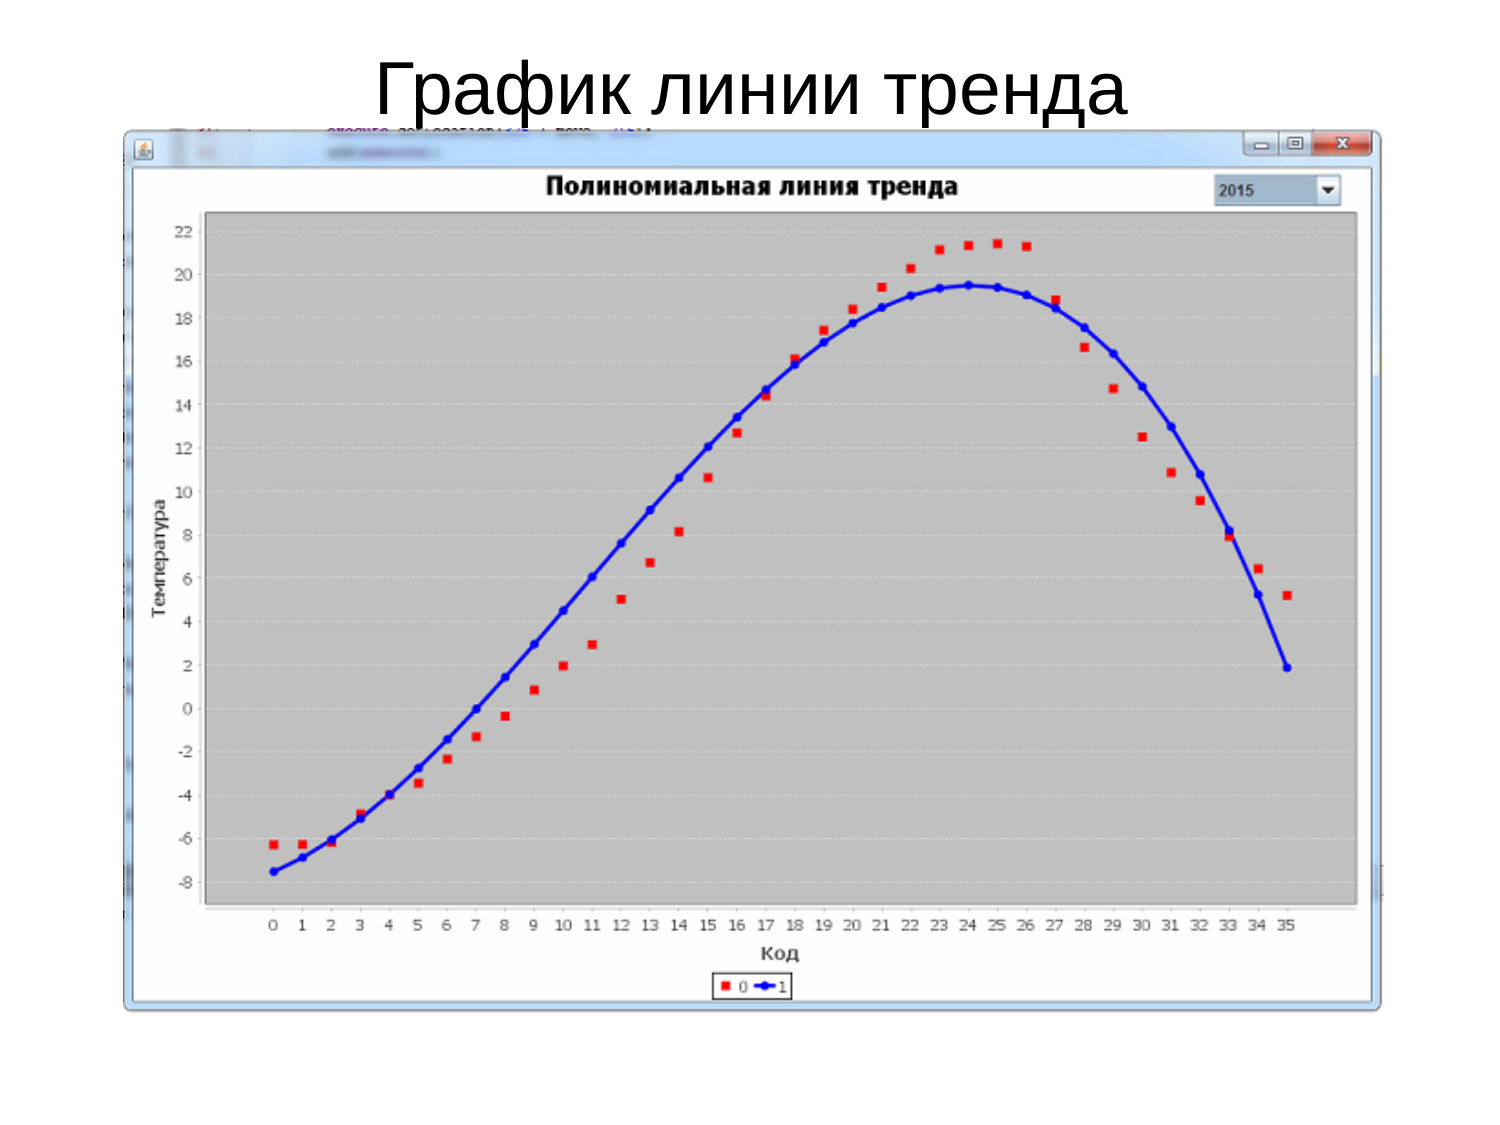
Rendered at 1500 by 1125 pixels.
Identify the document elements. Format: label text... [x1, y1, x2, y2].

title График линии тренда [76, 19, 1427, 150]
picture [123, 128, 1384, 1015]
